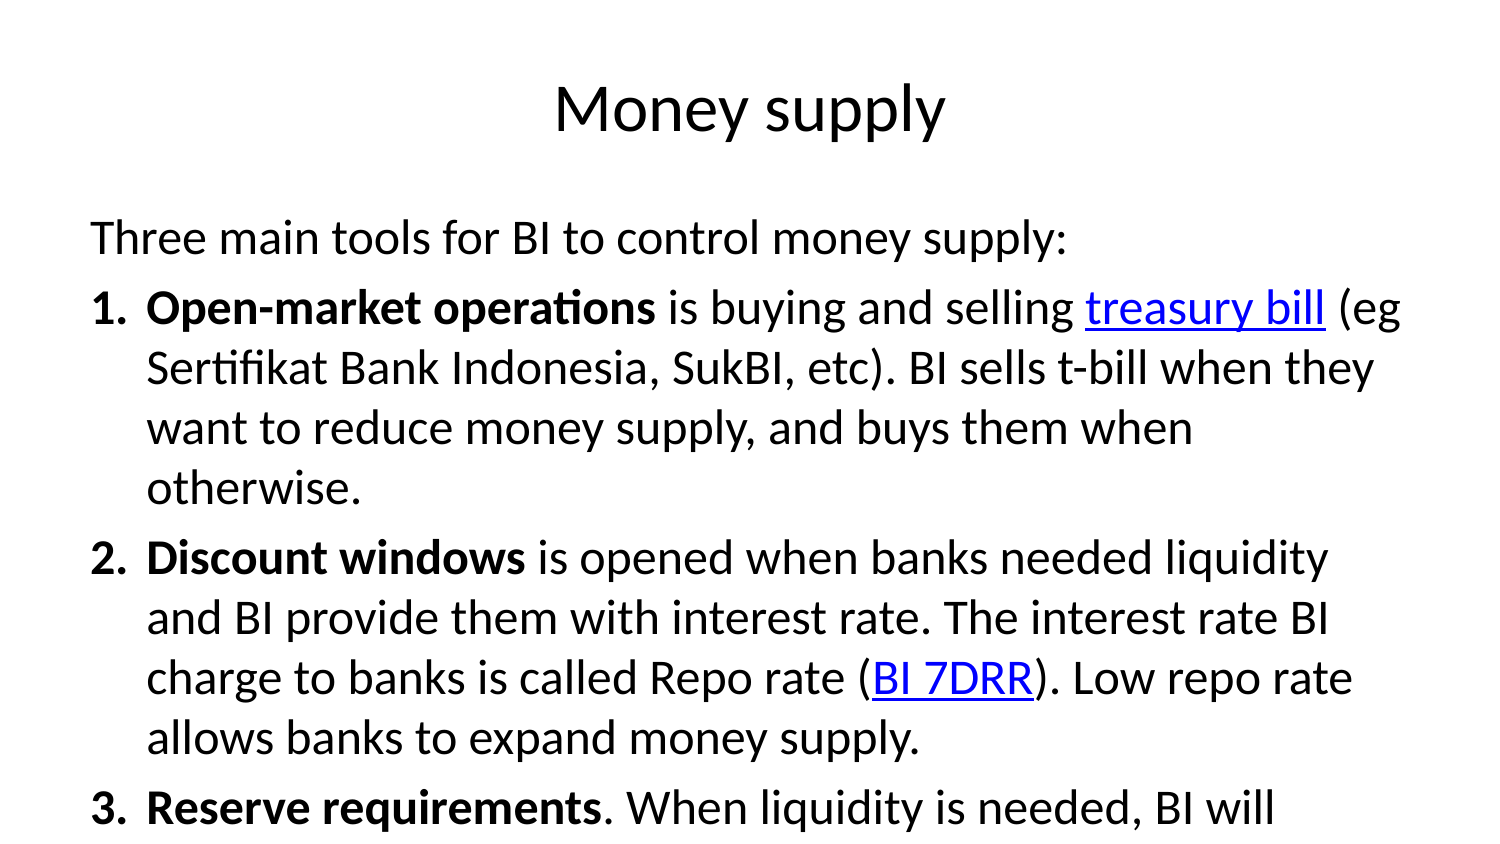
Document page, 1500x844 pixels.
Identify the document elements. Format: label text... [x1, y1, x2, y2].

title Money supply [75, 33, 1425, 175]
list Three main tools for BI to control money supply: Open-market operations is buying and selling treasury bill (eg Sertifikat Bank Indonesia, SukBI, etc). BI sells t-bill when they want to reduce money supply, and buys them when otherwise. Discount windows is opened when banks needed liquidity and BI provide them with interest rate. The interest rate BI charge to banks is called Repo rate (BI 7DRR). Low repo rate allows banks to expand money supply. Reserve requirements. When liquidity is needed, BI will reduce reserve requirements so banks have more money to lend to people. This is the case during COVID-19 recession. [75, 196, 1425, 754]
